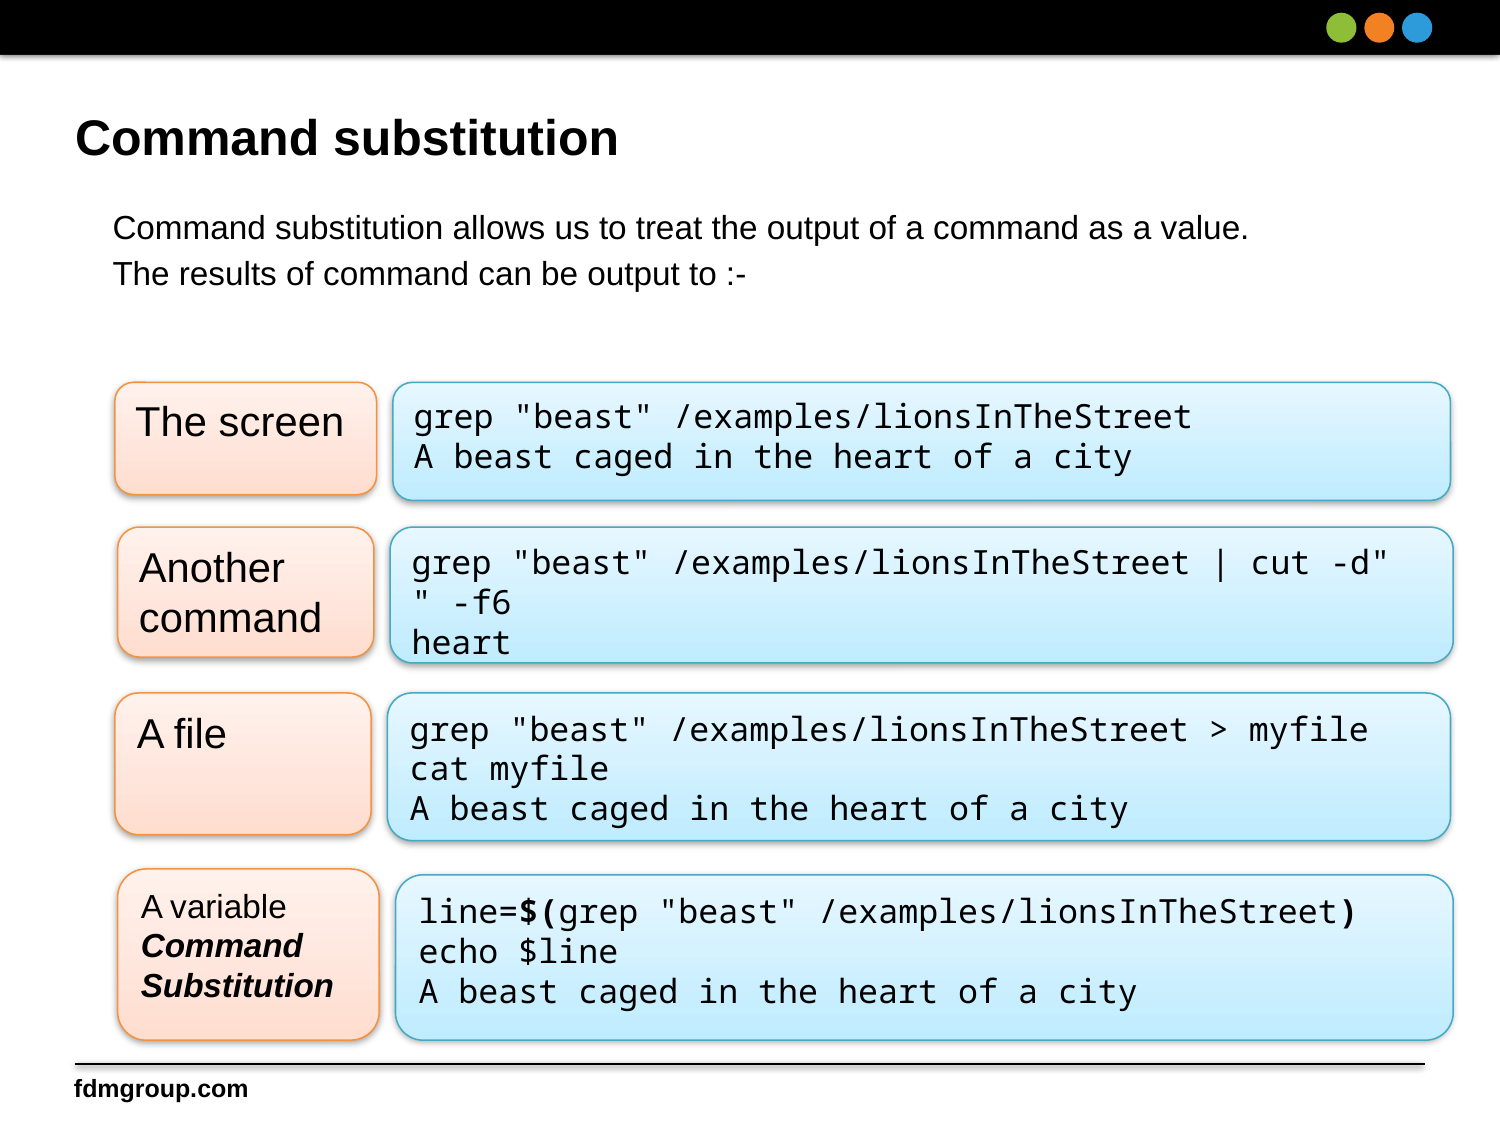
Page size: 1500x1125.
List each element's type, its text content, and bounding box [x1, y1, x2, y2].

text_box line=$(grep "beast" /examples/lionsInTheStreet) echo $line A beast caged in the heart of a city [394, 874, 1454, 1041]
title Command substitution [75, 105, 1425, 174]
text_box A file [114, 692, 372, 836]
list Command substitution allows us to treat the output of a command as a value. The results of command can be output to :- [112, 205, 1469, 1033]
text_box grep "beast" /examples/lionsInTheStreet A beast caged in the heart of a city [392, 381, 1452, 502]
text_box A variable Command Substitution [116, 868, 381, 1041]
text_box grep "beast" /examples/lionsInTheStreet > myfile cat myfile A beast caged in the heart of a city [386, 692, 1452, 842]
text_box The screen [114, 381, 378, 496]
text_box grep "beast" /examples/lionsInTheStreet | cut -d" " -f6 heart [389, 526, 1454, 664]
text_box Another command [116, 526, 375, 658]
